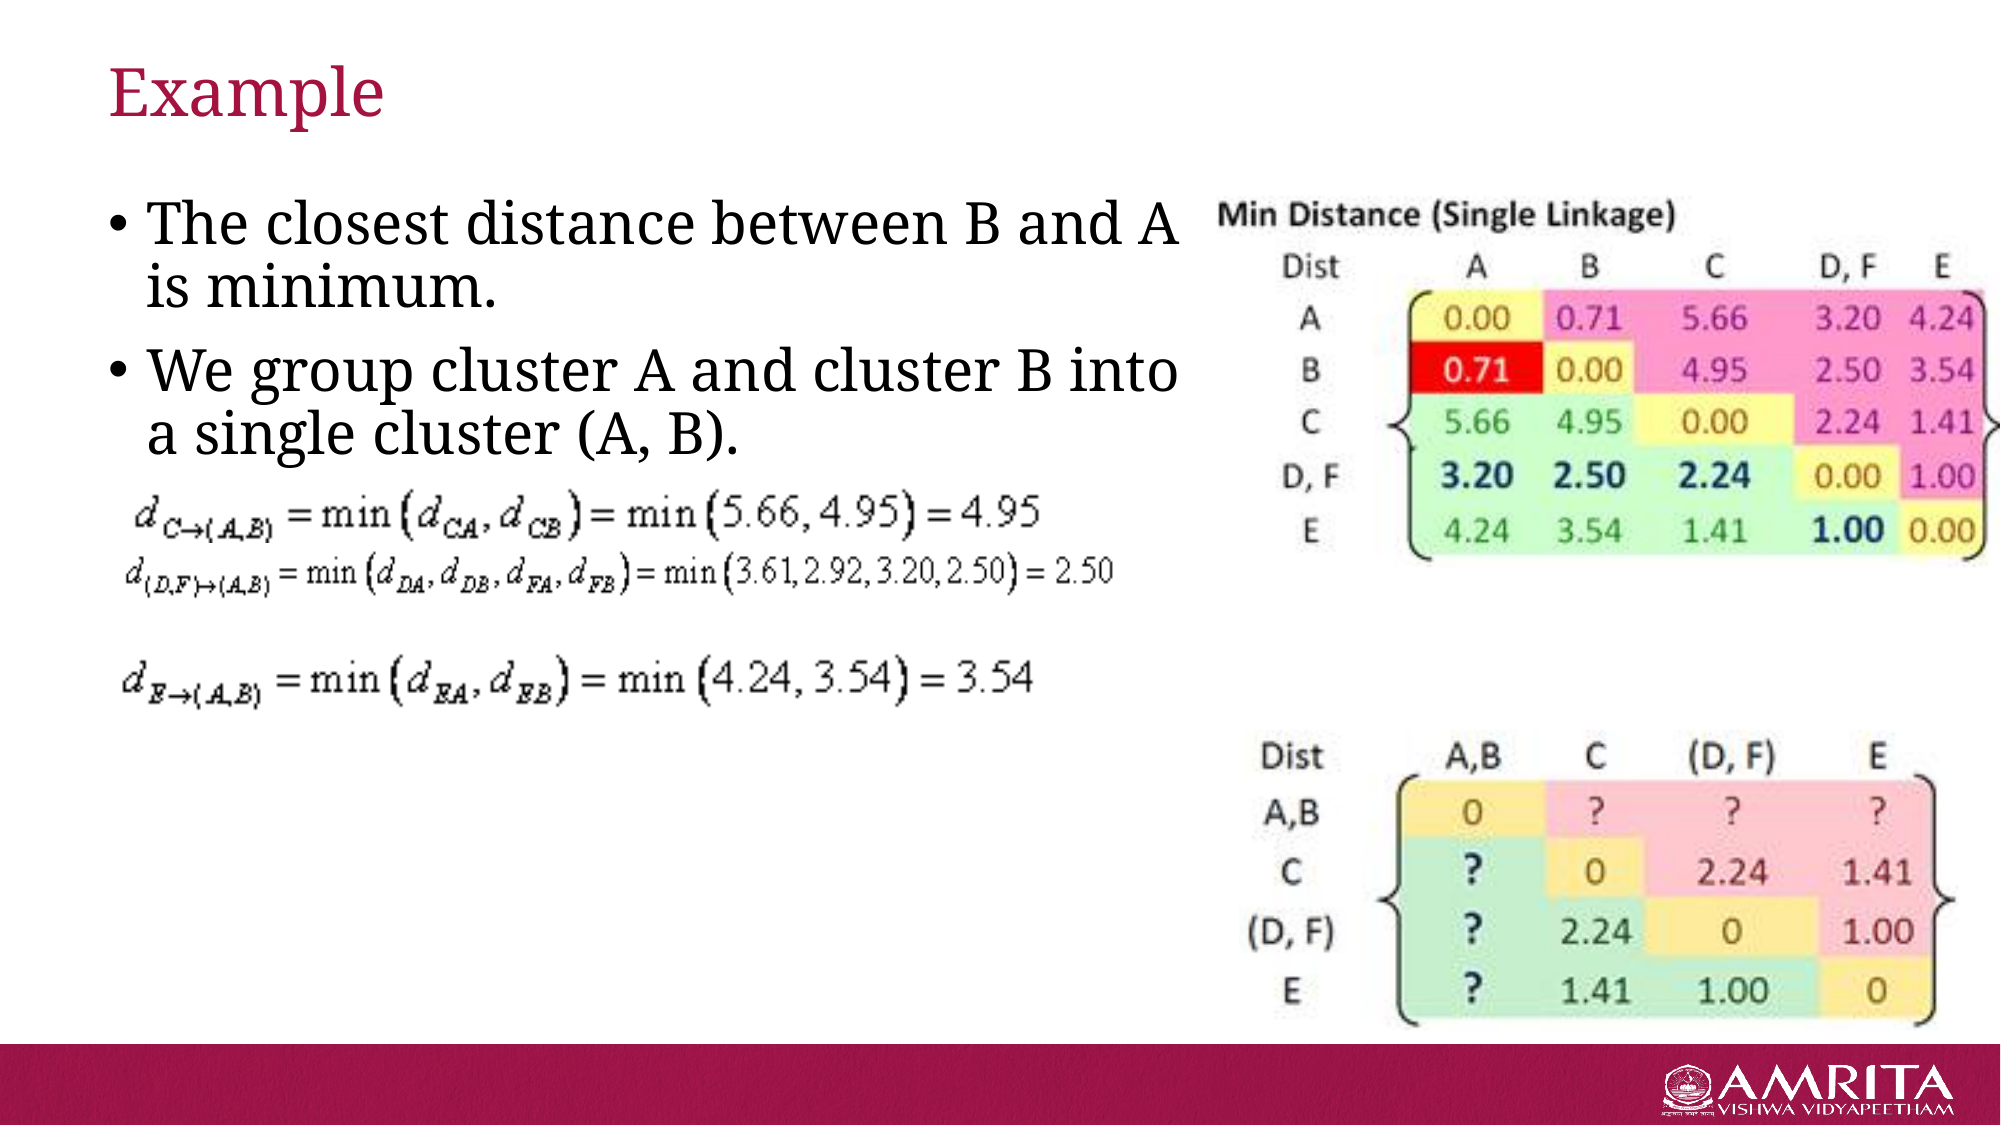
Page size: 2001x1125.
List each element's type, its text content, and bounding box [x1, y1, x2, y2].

title Example [93, 57, 1933, 134]
list The closest distance between B and A is minimum. We group cluster A and cluster B into a single cluster (A, B). [93, 186, 1223, 992]
picture [0, 1044, 2001, 1125]
picture [1239, 717, 1959, 1042]
picture [104, 630, 1059, 736]
picture [112, 479, 1134, 627]
picture [1210, 182, 2000, 580]
